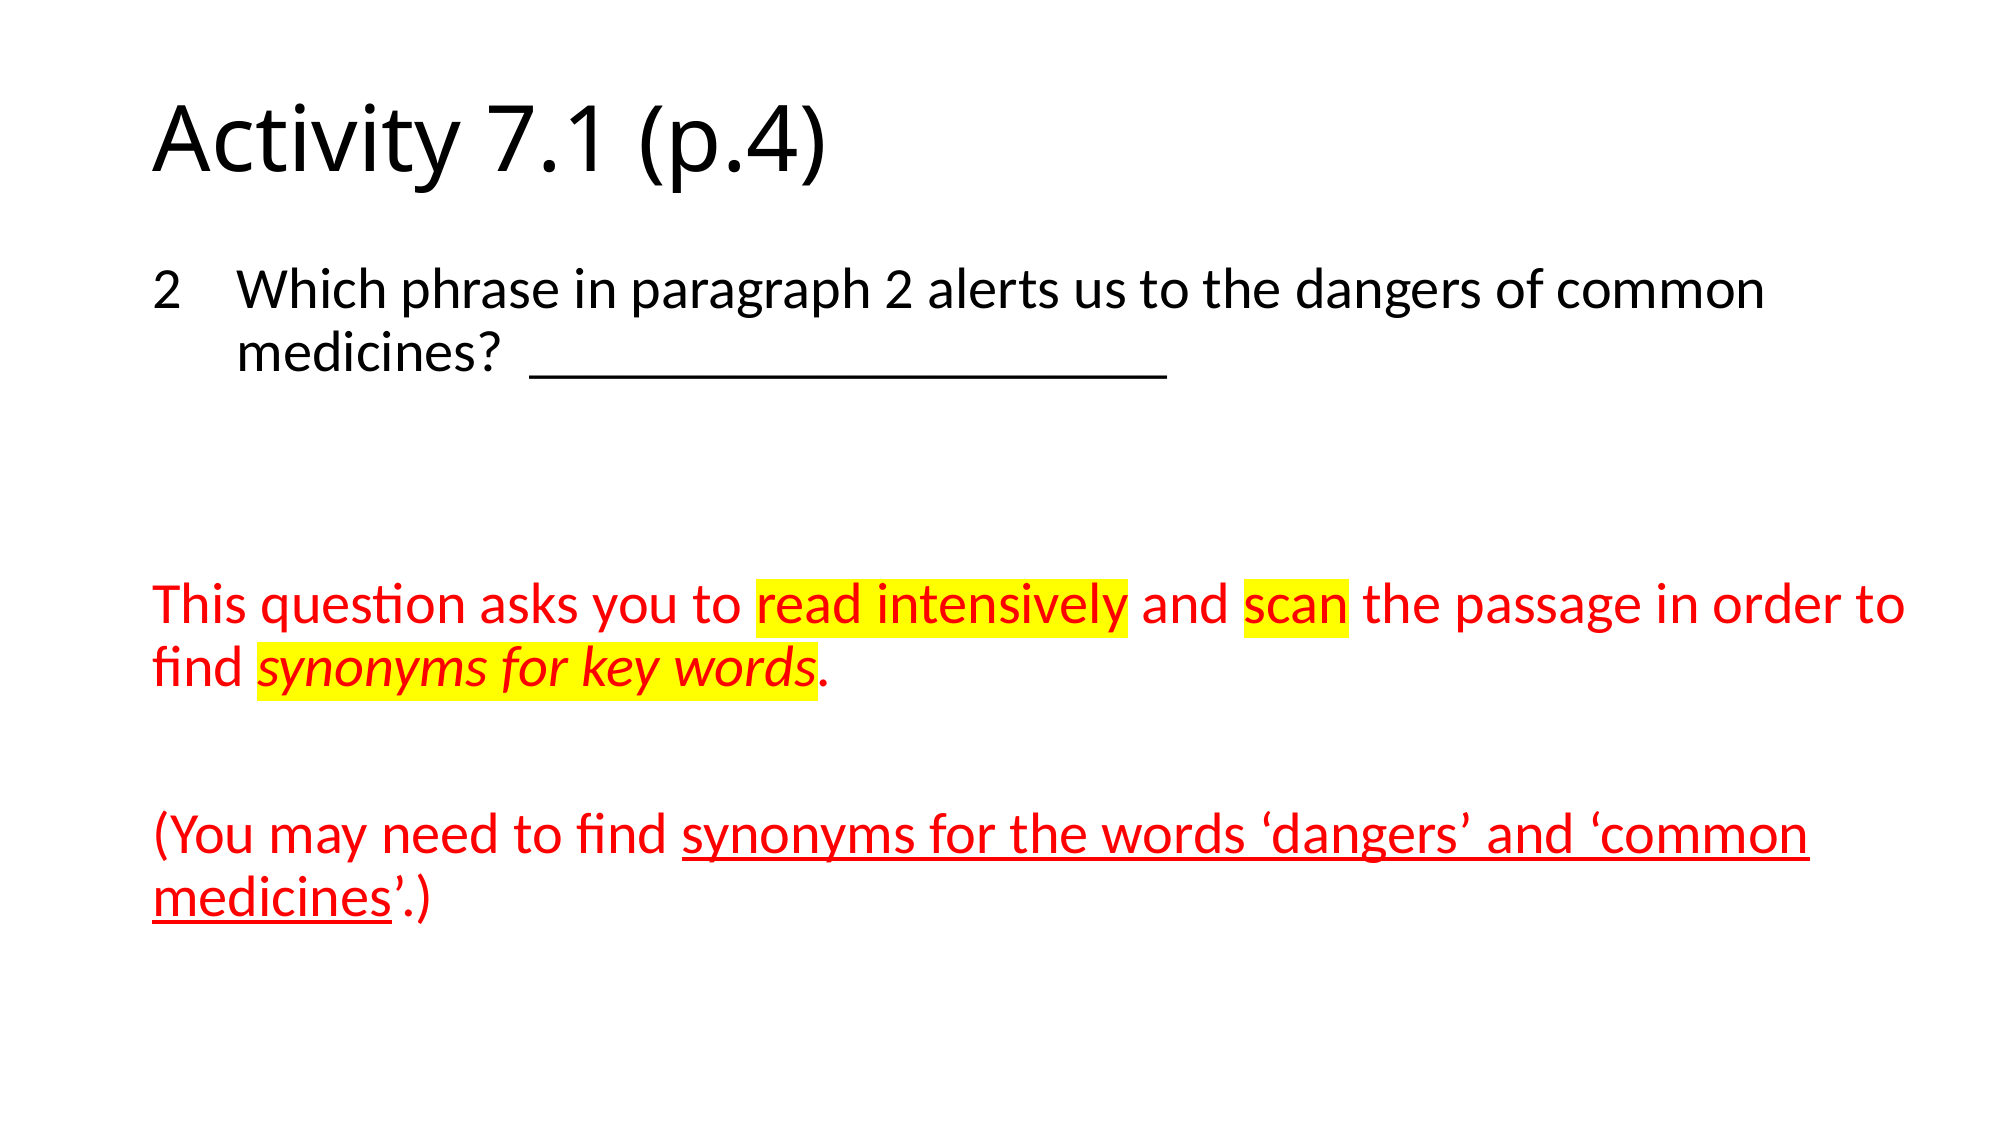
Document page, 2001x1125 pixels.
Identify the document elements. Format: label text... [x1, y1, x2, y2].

list Which phrase in paragraph 2 alerts us to the dangers of common medicines? ______________________ This question asks you to read intensively and scan the passage in order to find synonyms for key words. (You may need to find synonyms for the words ‘dangers’ and ‘common medicines’.) [137, 250, 1953, 1092]
title Activity 7.1 (p.4) [137, 33, 1863, 250]
